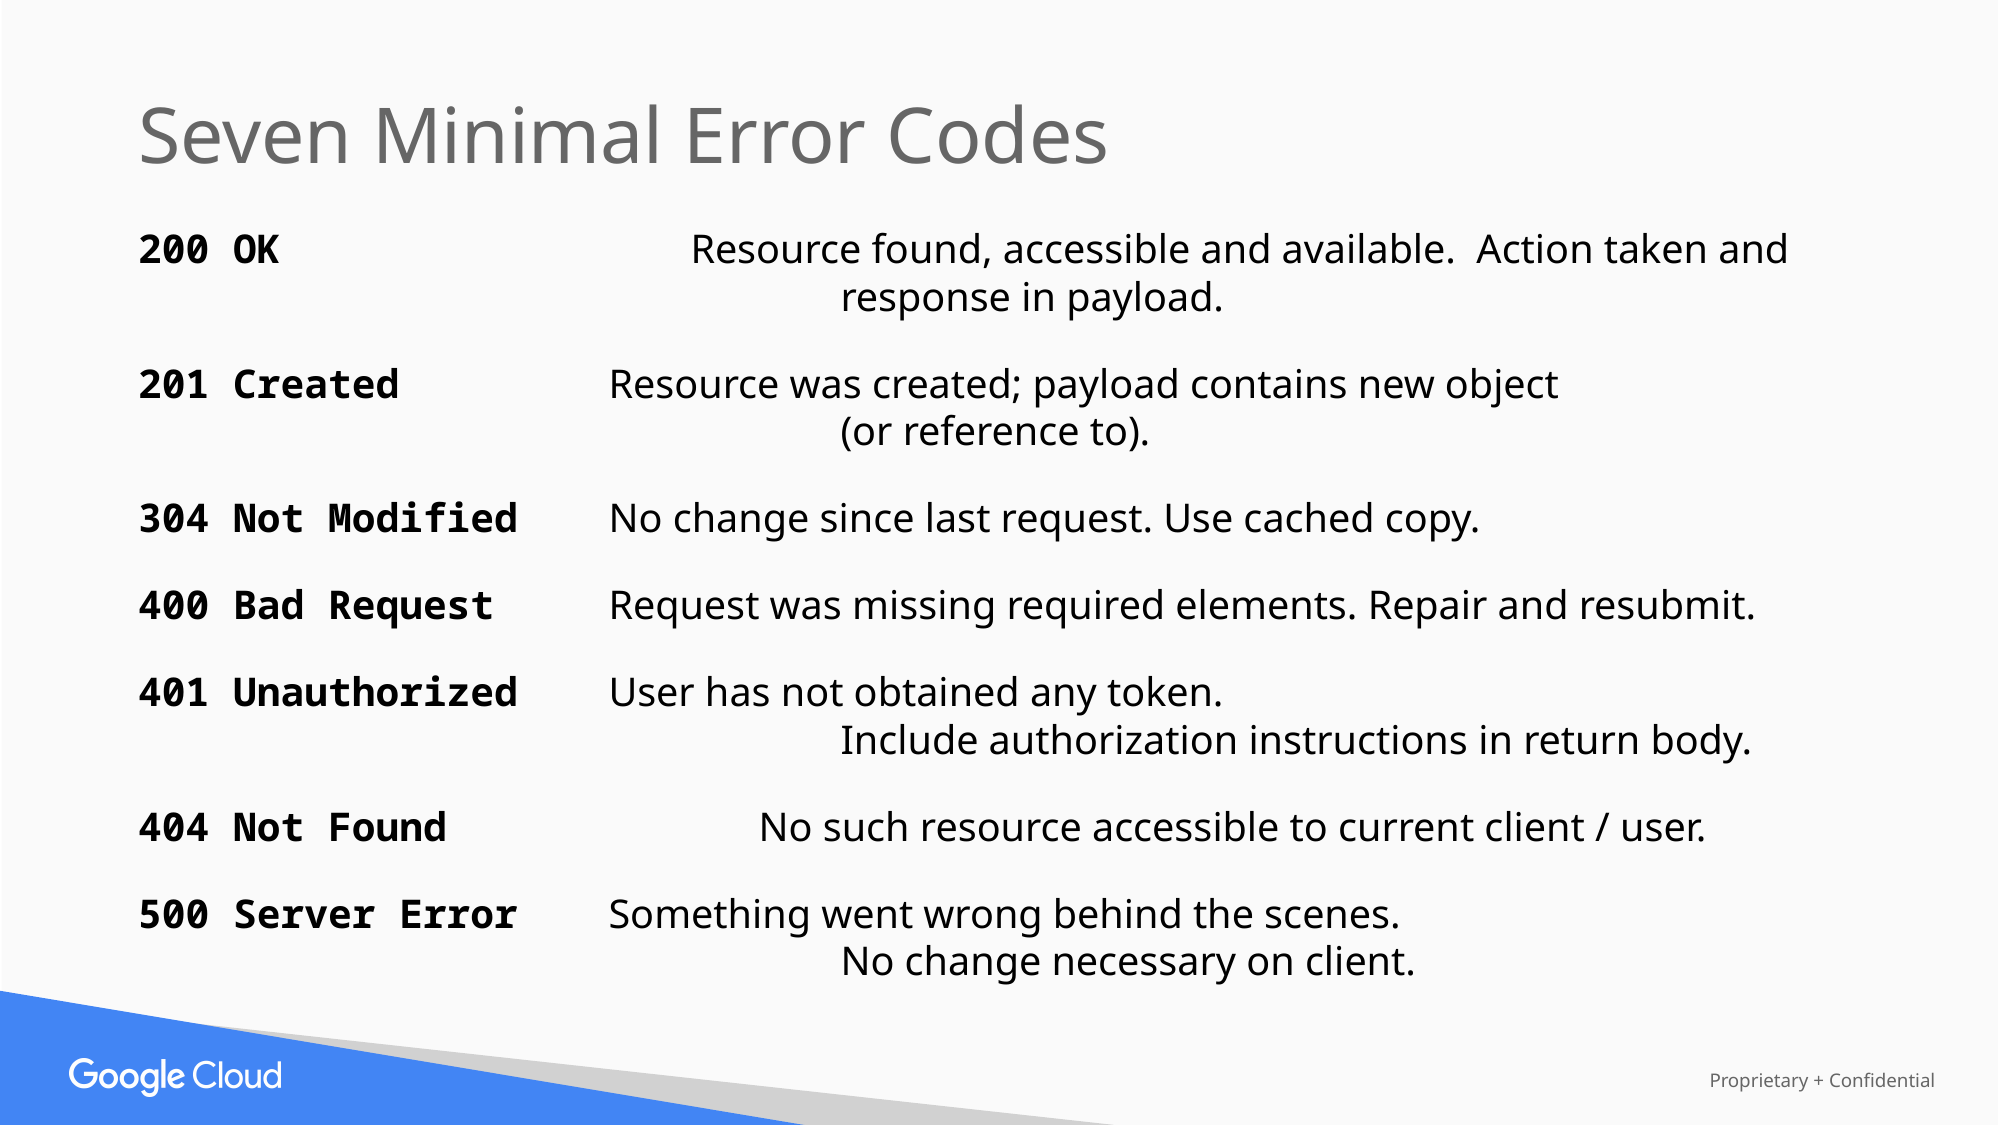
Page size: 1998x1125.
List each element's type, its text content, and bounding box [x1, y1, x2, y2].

text_box 200 OK Resource found, accessible and available. Action taken and response in payload. 201 Created Resource was created; payload contains new object (or reference to). 304 Not Modified No change since last request. Use cached copy. 400 Bad Request Request was missing required elements. Repair and resubmit. 401 Unauthorized User has not obtained any token. Include authorization instructions in return body. 404 Not Found No such resource accessible to current client / user. 500 Server Error Something went wrong behind the scenes. No change necessary on client. [118, 203, 1821, 992]
text_box Seven Minimal Error Codes [118, 66, 1863, 204]
picture [69, 1058, 281, 1097]
